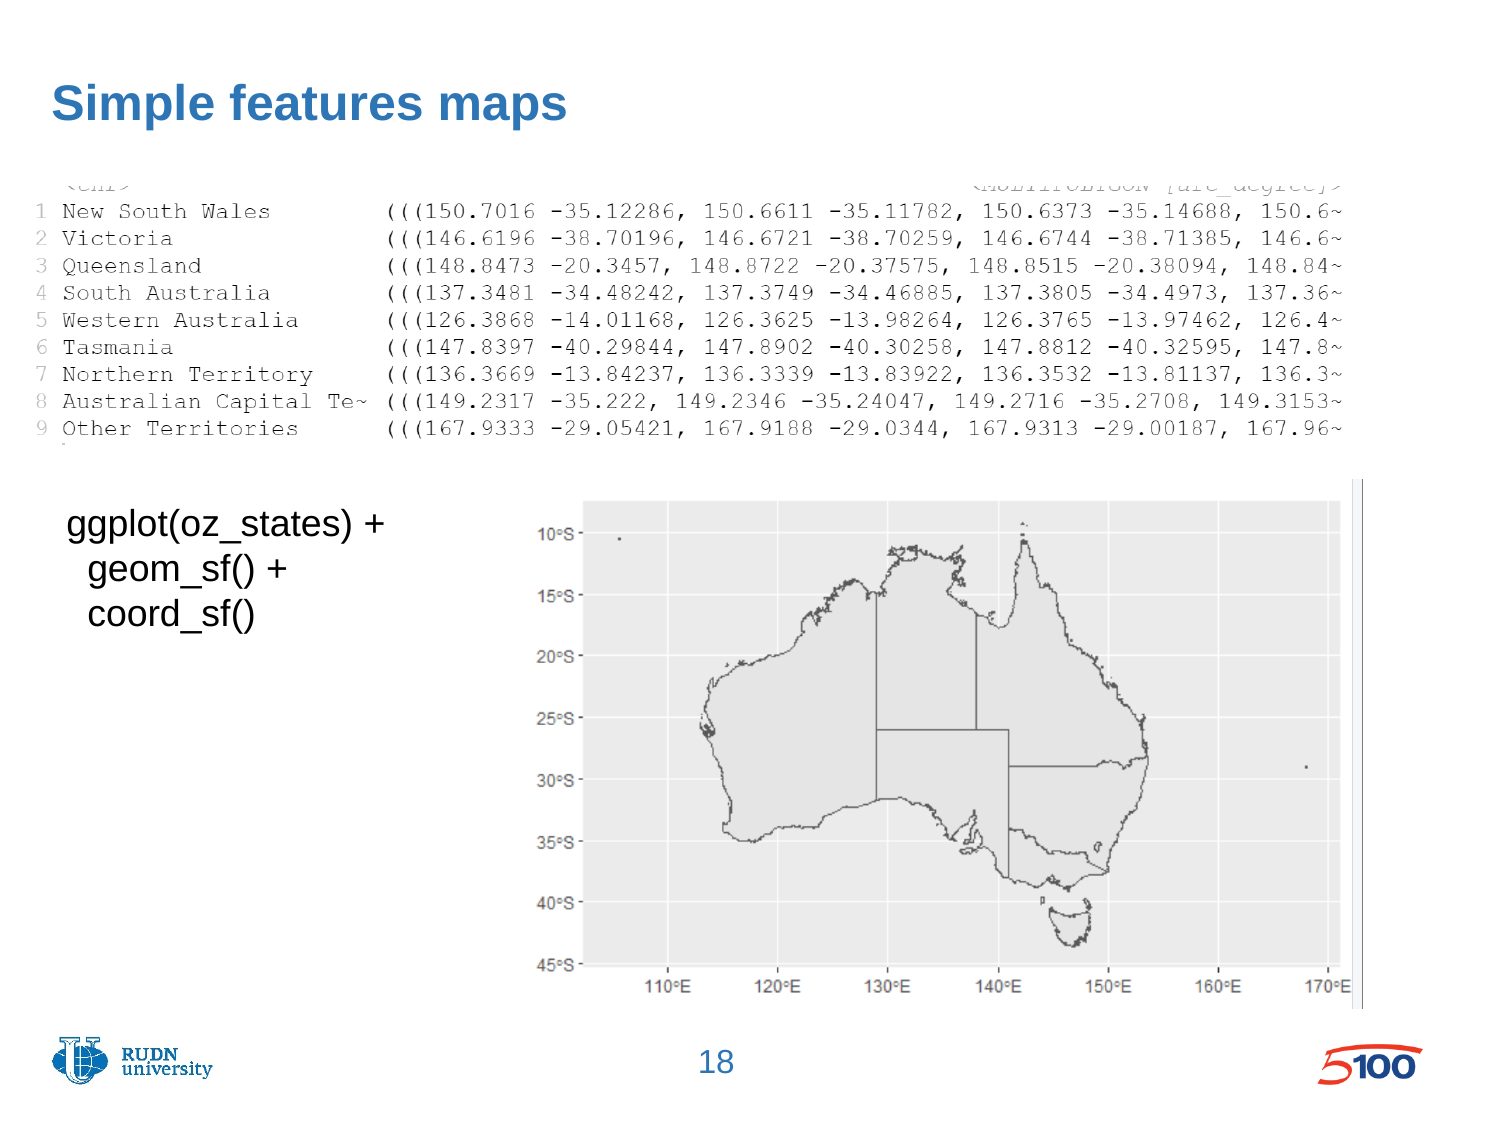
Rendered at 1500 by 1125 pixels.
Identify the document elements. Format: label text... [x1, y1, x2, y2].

title Simple features maps [51, 53, 1450, 153]
picture [1317, 1041, 1424, 1089]
picture [26, 186, 1371, 445]
picture [533, 479, 1363, 1009]
picture [51, 1036, 213, 1085]
slide_number 18 [547, 1030, 886, 1091]
text_box ggplot(oz_states) + geom_sf() + coord_sf() [51, 491, 479, 642]
